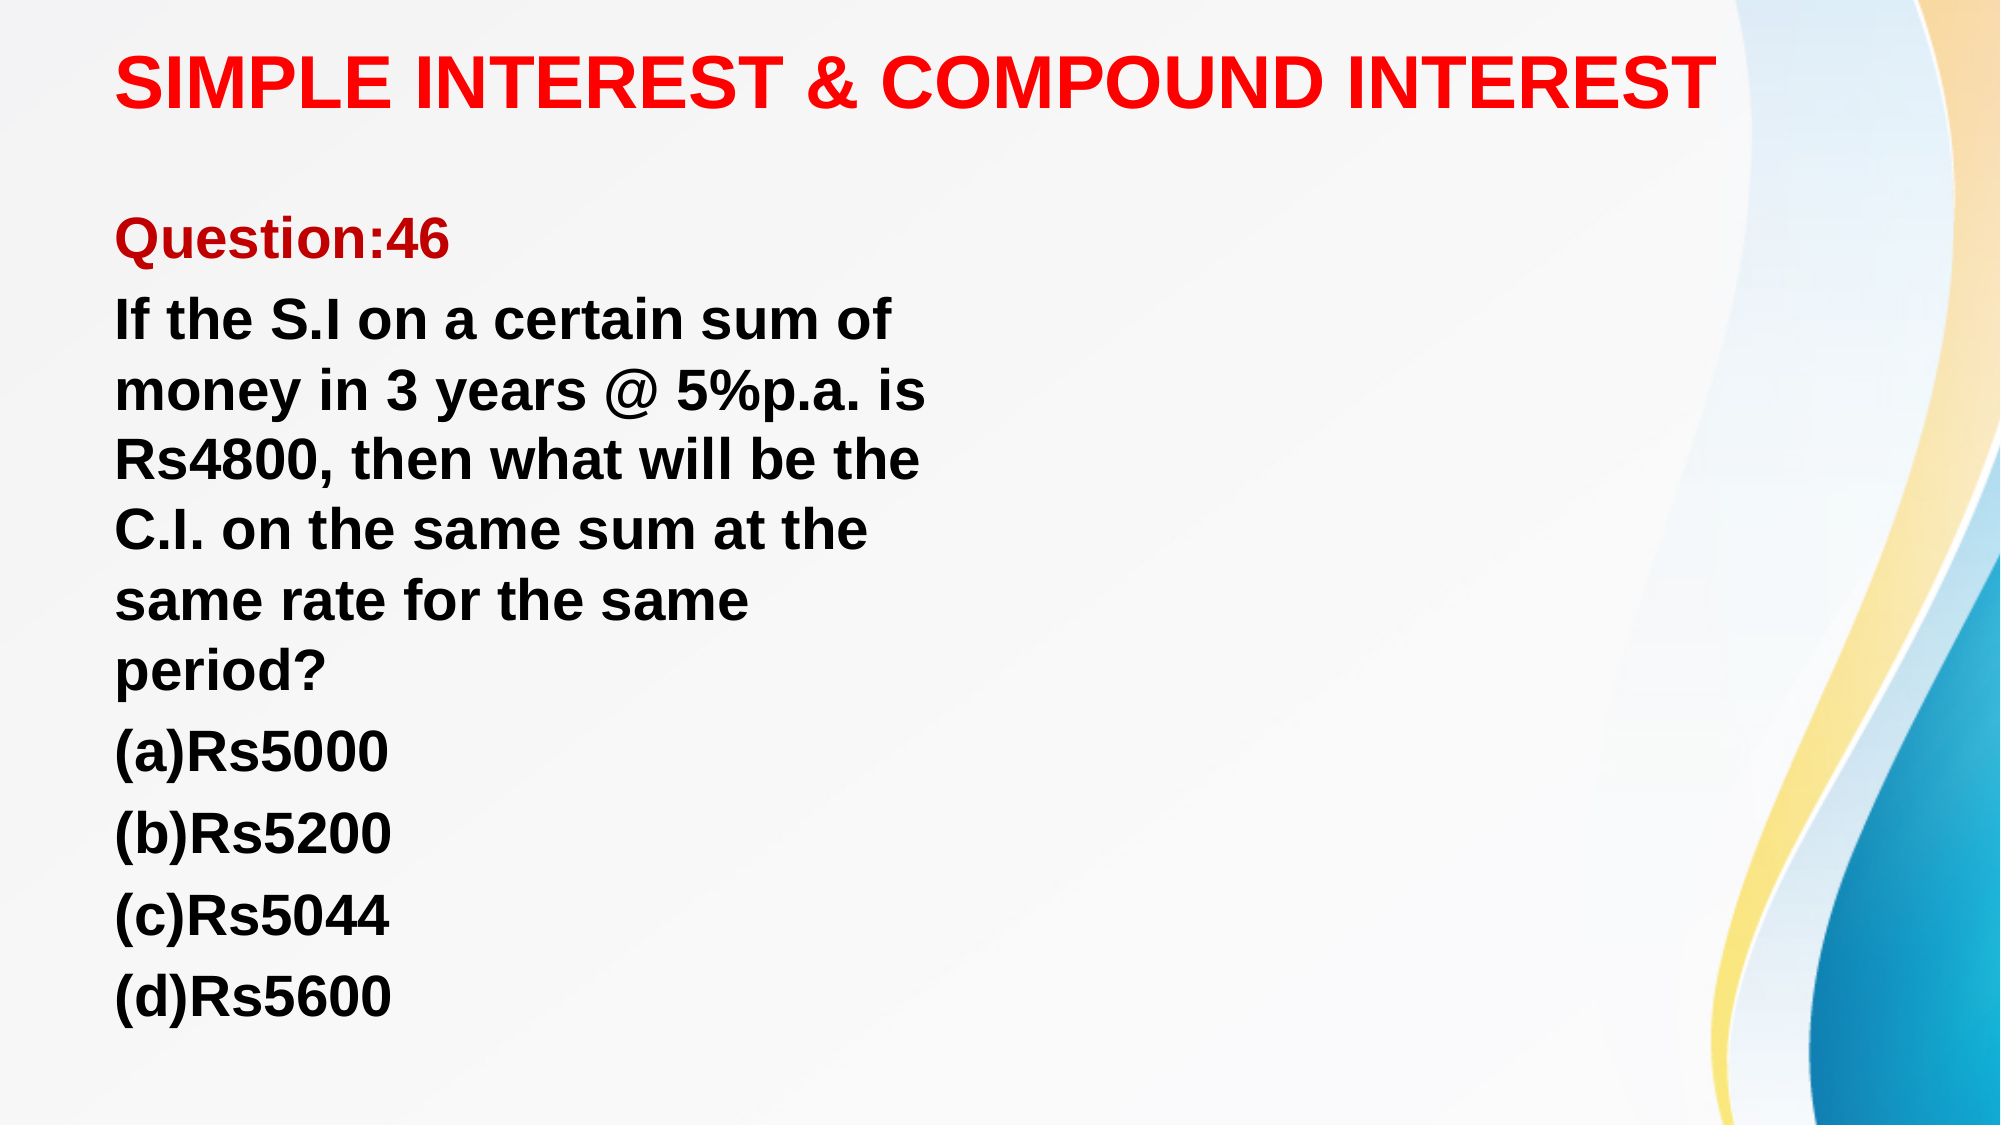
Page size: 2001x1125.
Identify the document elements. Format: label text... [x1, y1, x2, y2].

title SIMPLE INTEREST & COMPOUND INTEREST [99, 30, 1901, 127]
picture [0, 0, 2001, 1125]
list Question:46 If the S.I on a certain sum of money in 3 years @ 5%p.a. is Rs4800, then what will be the C.I. on the same sum at the same rate for the same period? (a)Rs5000 (b)Rs5200 (c)Rs5044 (d)Rs5600 [99, 192, 984, 1006]
